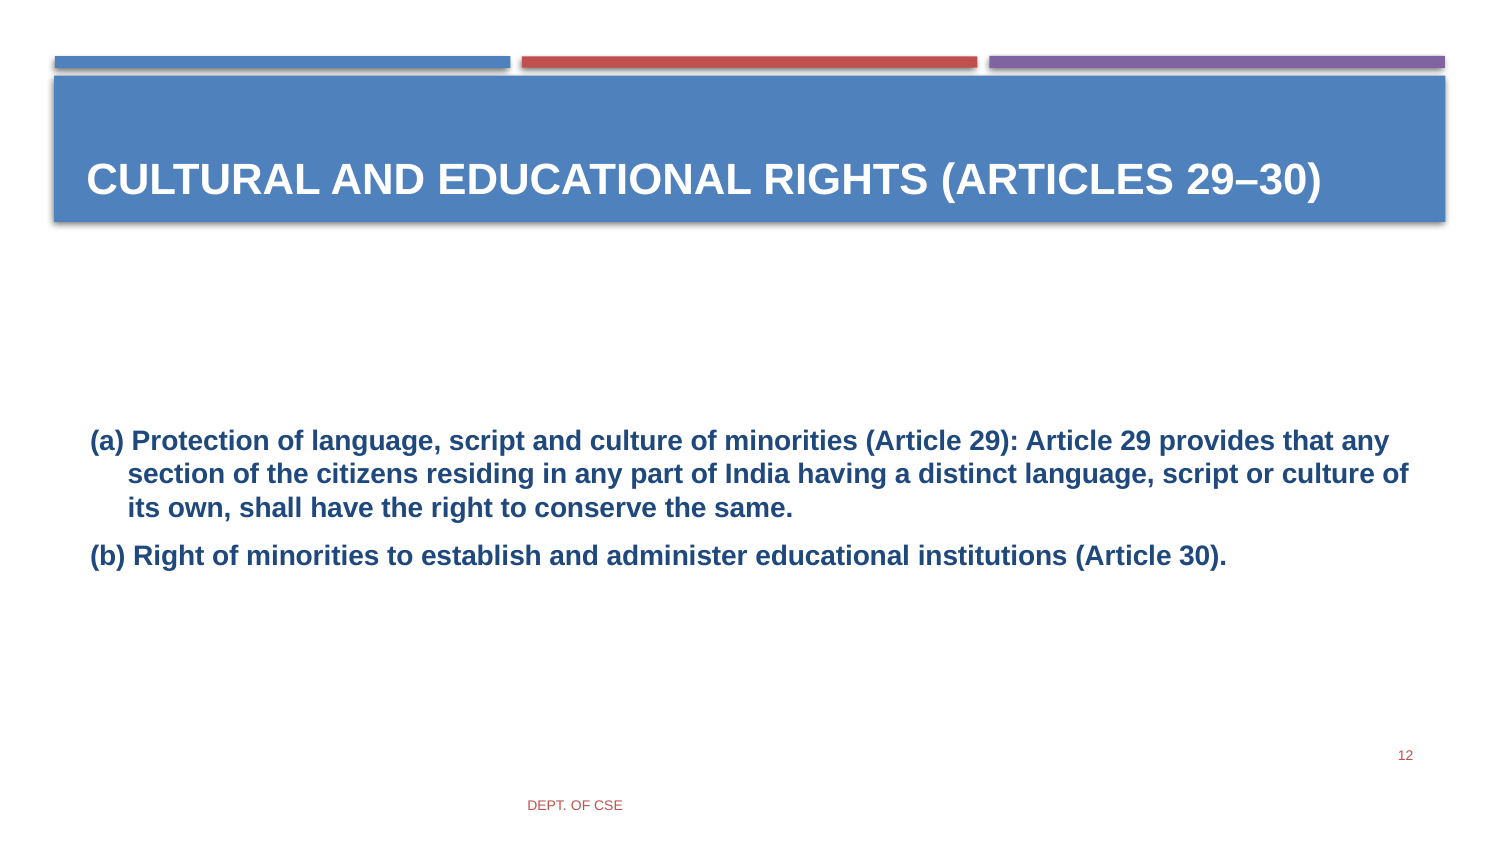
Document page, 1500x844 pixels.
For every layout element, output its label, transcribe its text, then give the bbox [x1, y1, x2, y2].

slide_number 12 [1298, 732, 1429, 778]
title Cultural and Educational Rights (Articles 29–30) [71, 86, 1429, 212]
list (a) Protection of language, script and culture of minorities (Article 29): Article 29 provides that any section of the citizens residing in any part of India having a distinct language, script or culture of its own, shall have the right to conserve the same. (b) Right of minorities to establish and administer educational institutions (Article 30). [75, 178, 1425, 816]
footer Dept. of CSE [512, 782, 1100, 827]
